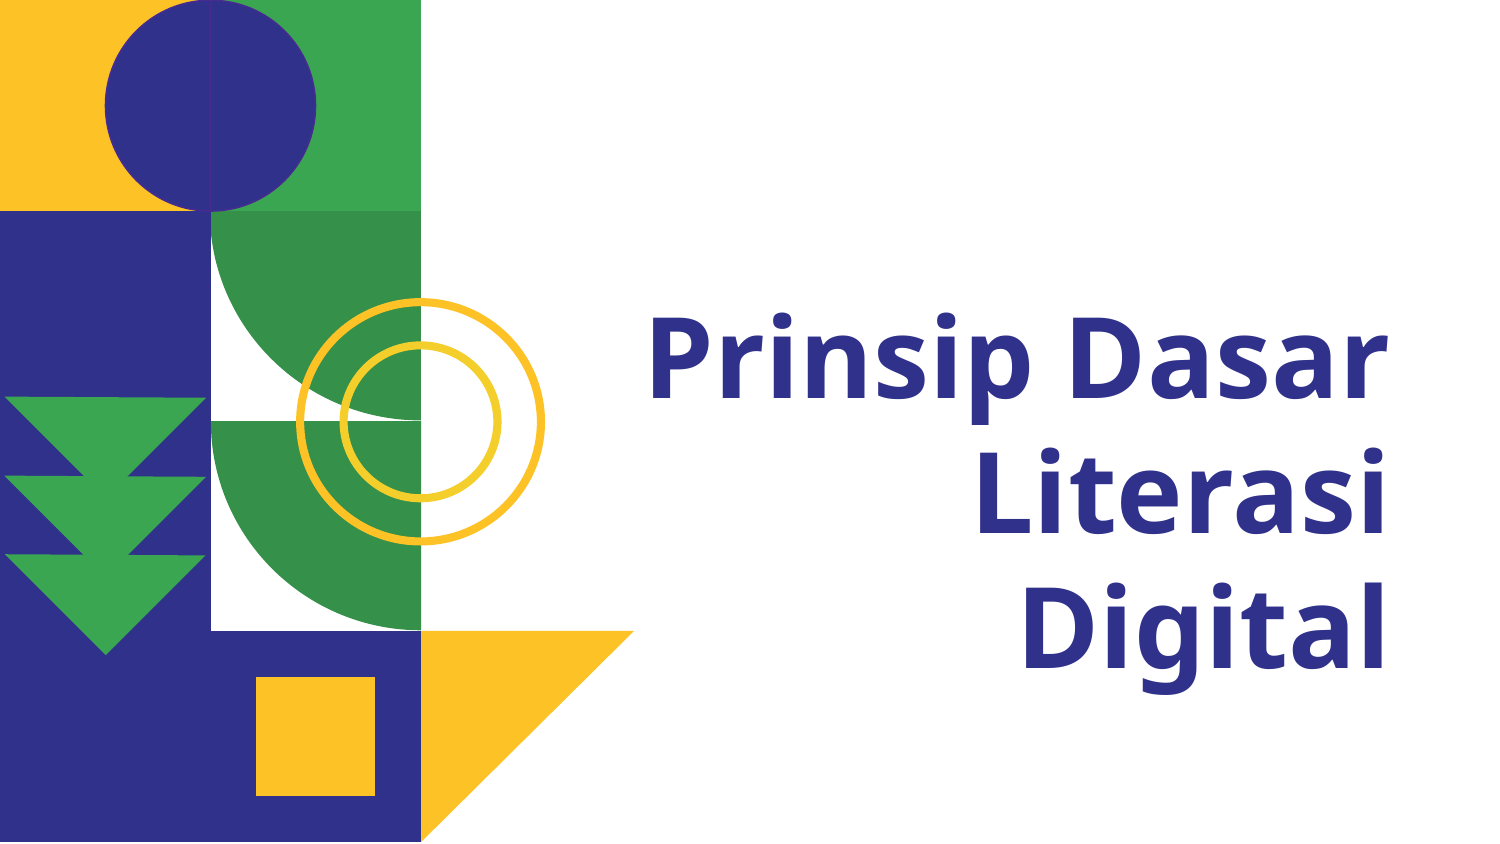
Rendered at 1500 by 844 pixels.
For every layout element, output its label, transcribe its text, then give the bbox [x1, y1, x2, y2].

subtitle Prinsip Dasar Literasi Digital [584, 270, 1406, 453]
